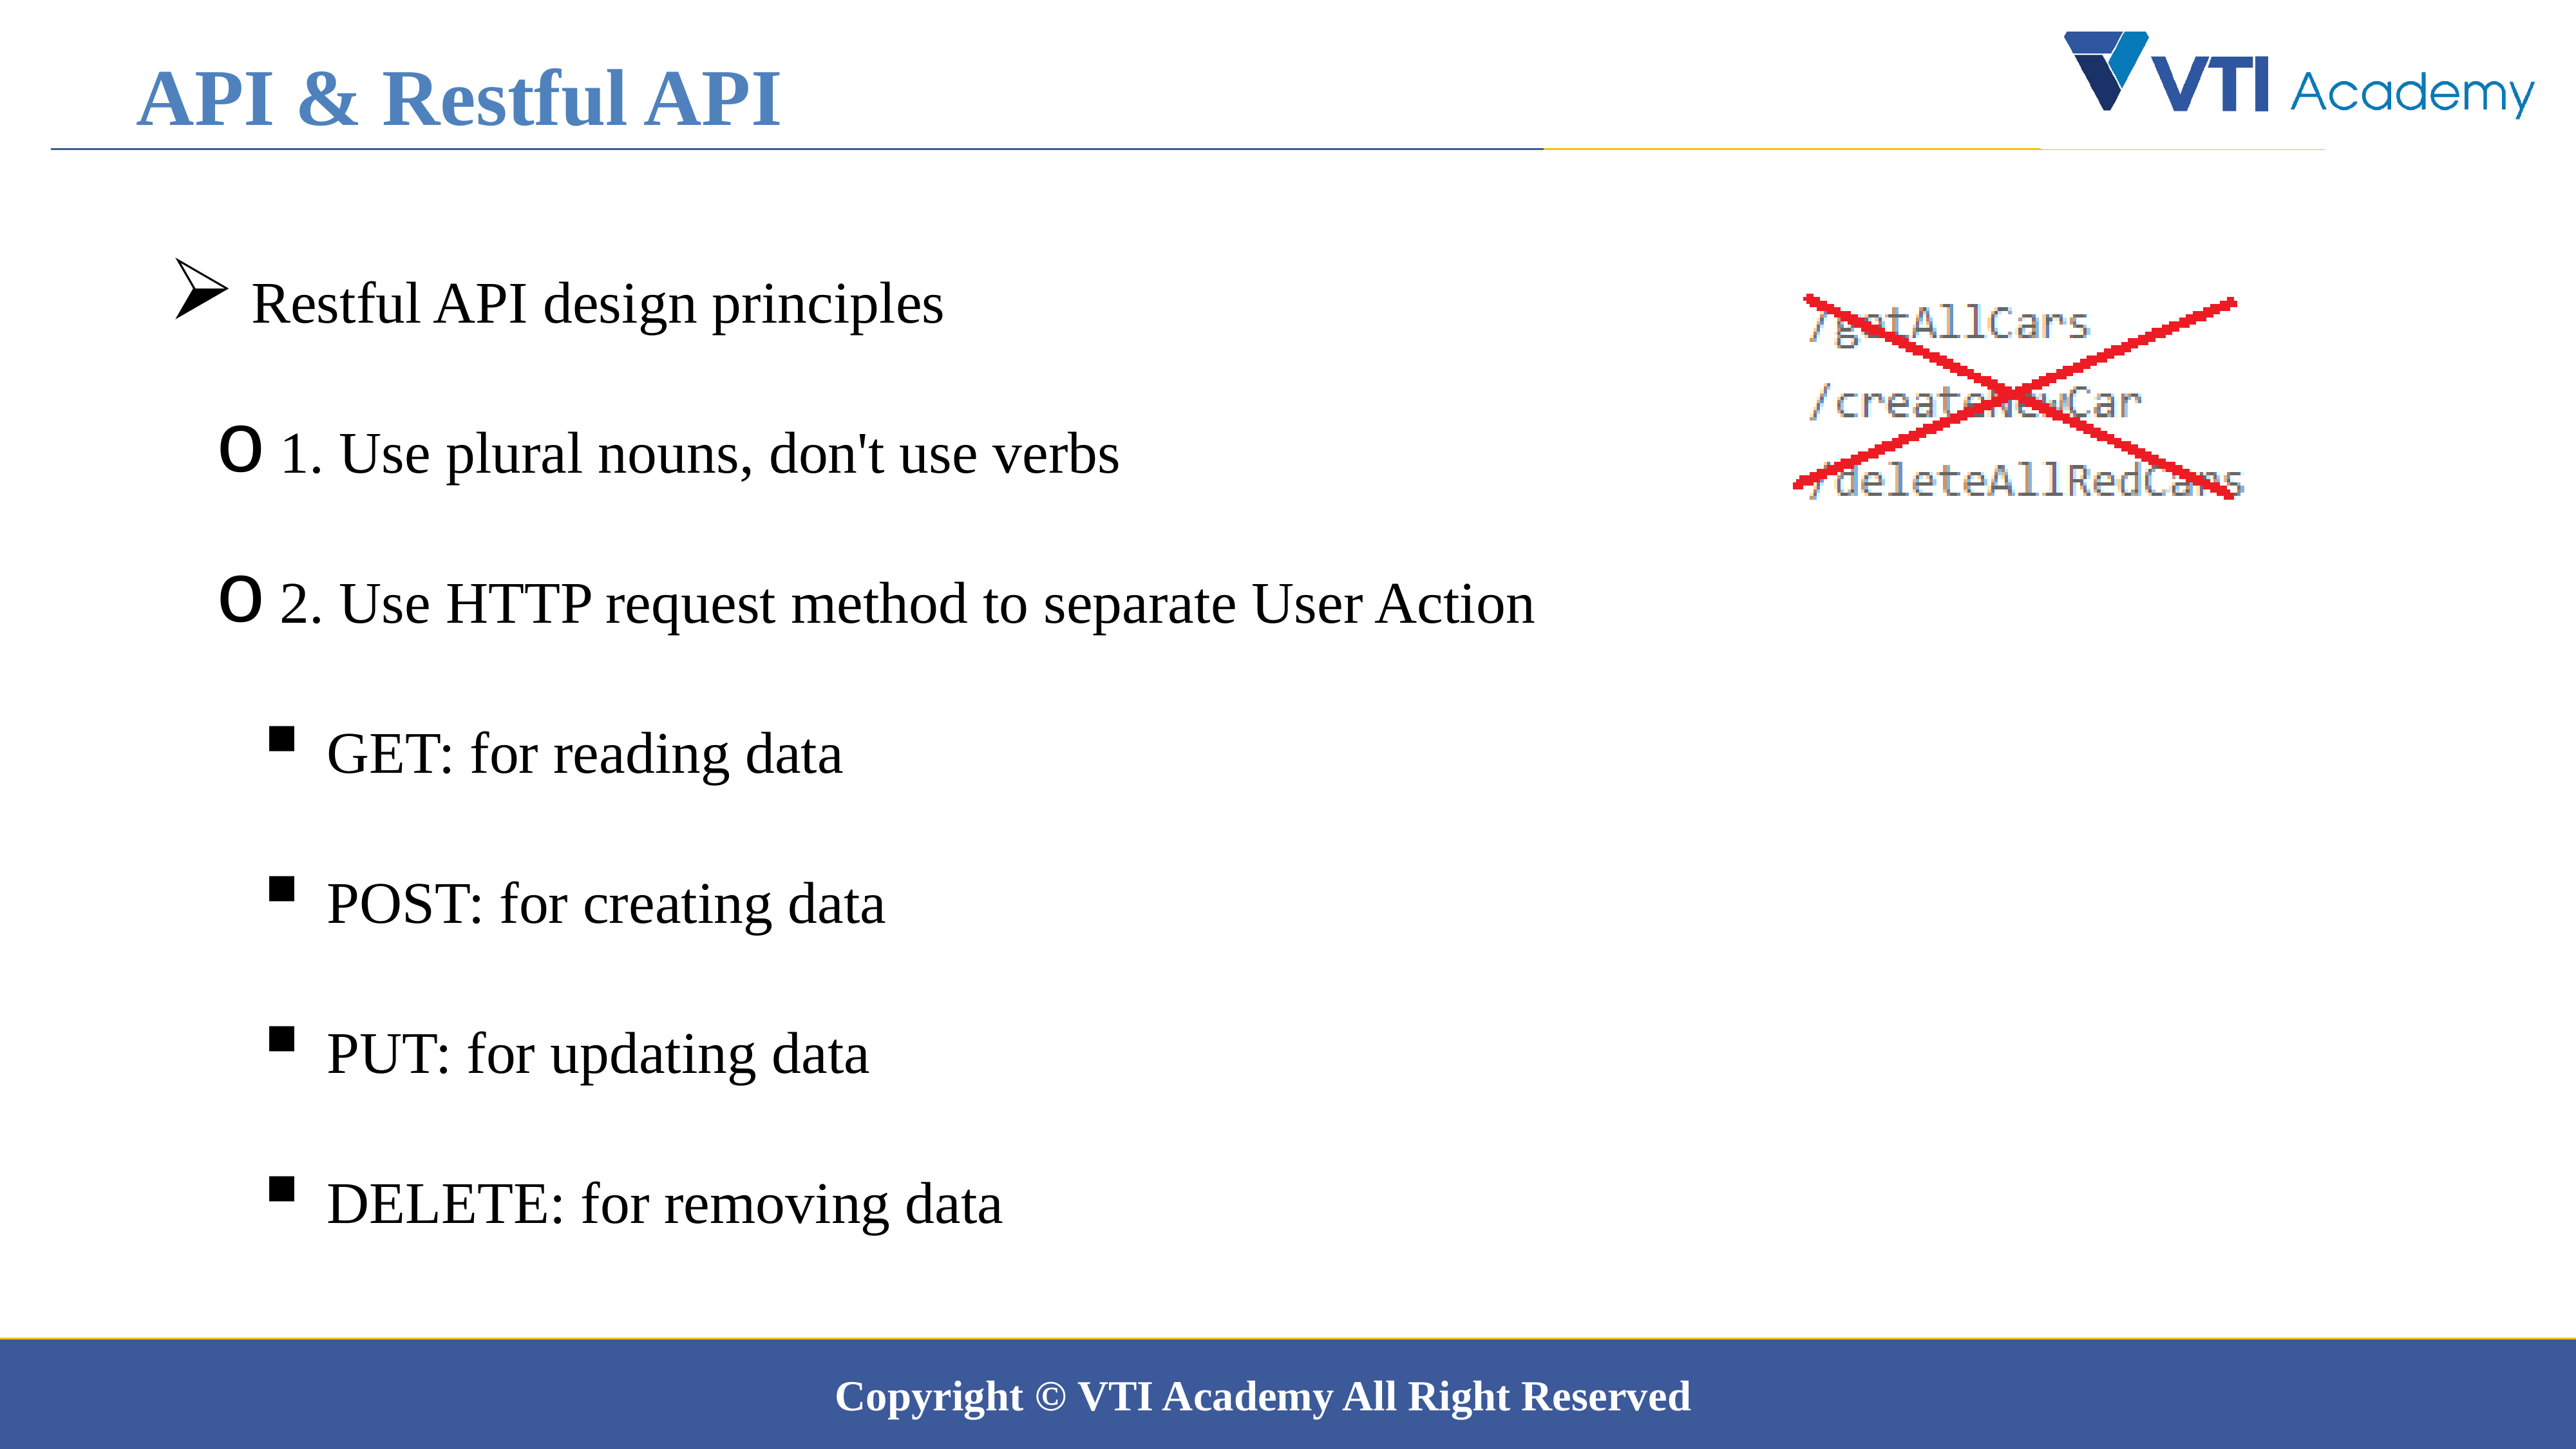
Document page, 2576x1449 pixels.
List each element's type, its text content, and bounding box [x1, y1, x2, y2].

picture [1790, 277, 2266, 520]
text_box Restful API design principles 1. Use plural nouns, don't use verbs 2. Use HTTP request method to separate User Action GET: for reading data POST: for creating data PUT: for updating data DELETE: for removing data [158, 259, 2506, 1341]
picture [2034, 0, 2576, 149]
text_box API & Restful API [126, 60, 996, 126]
